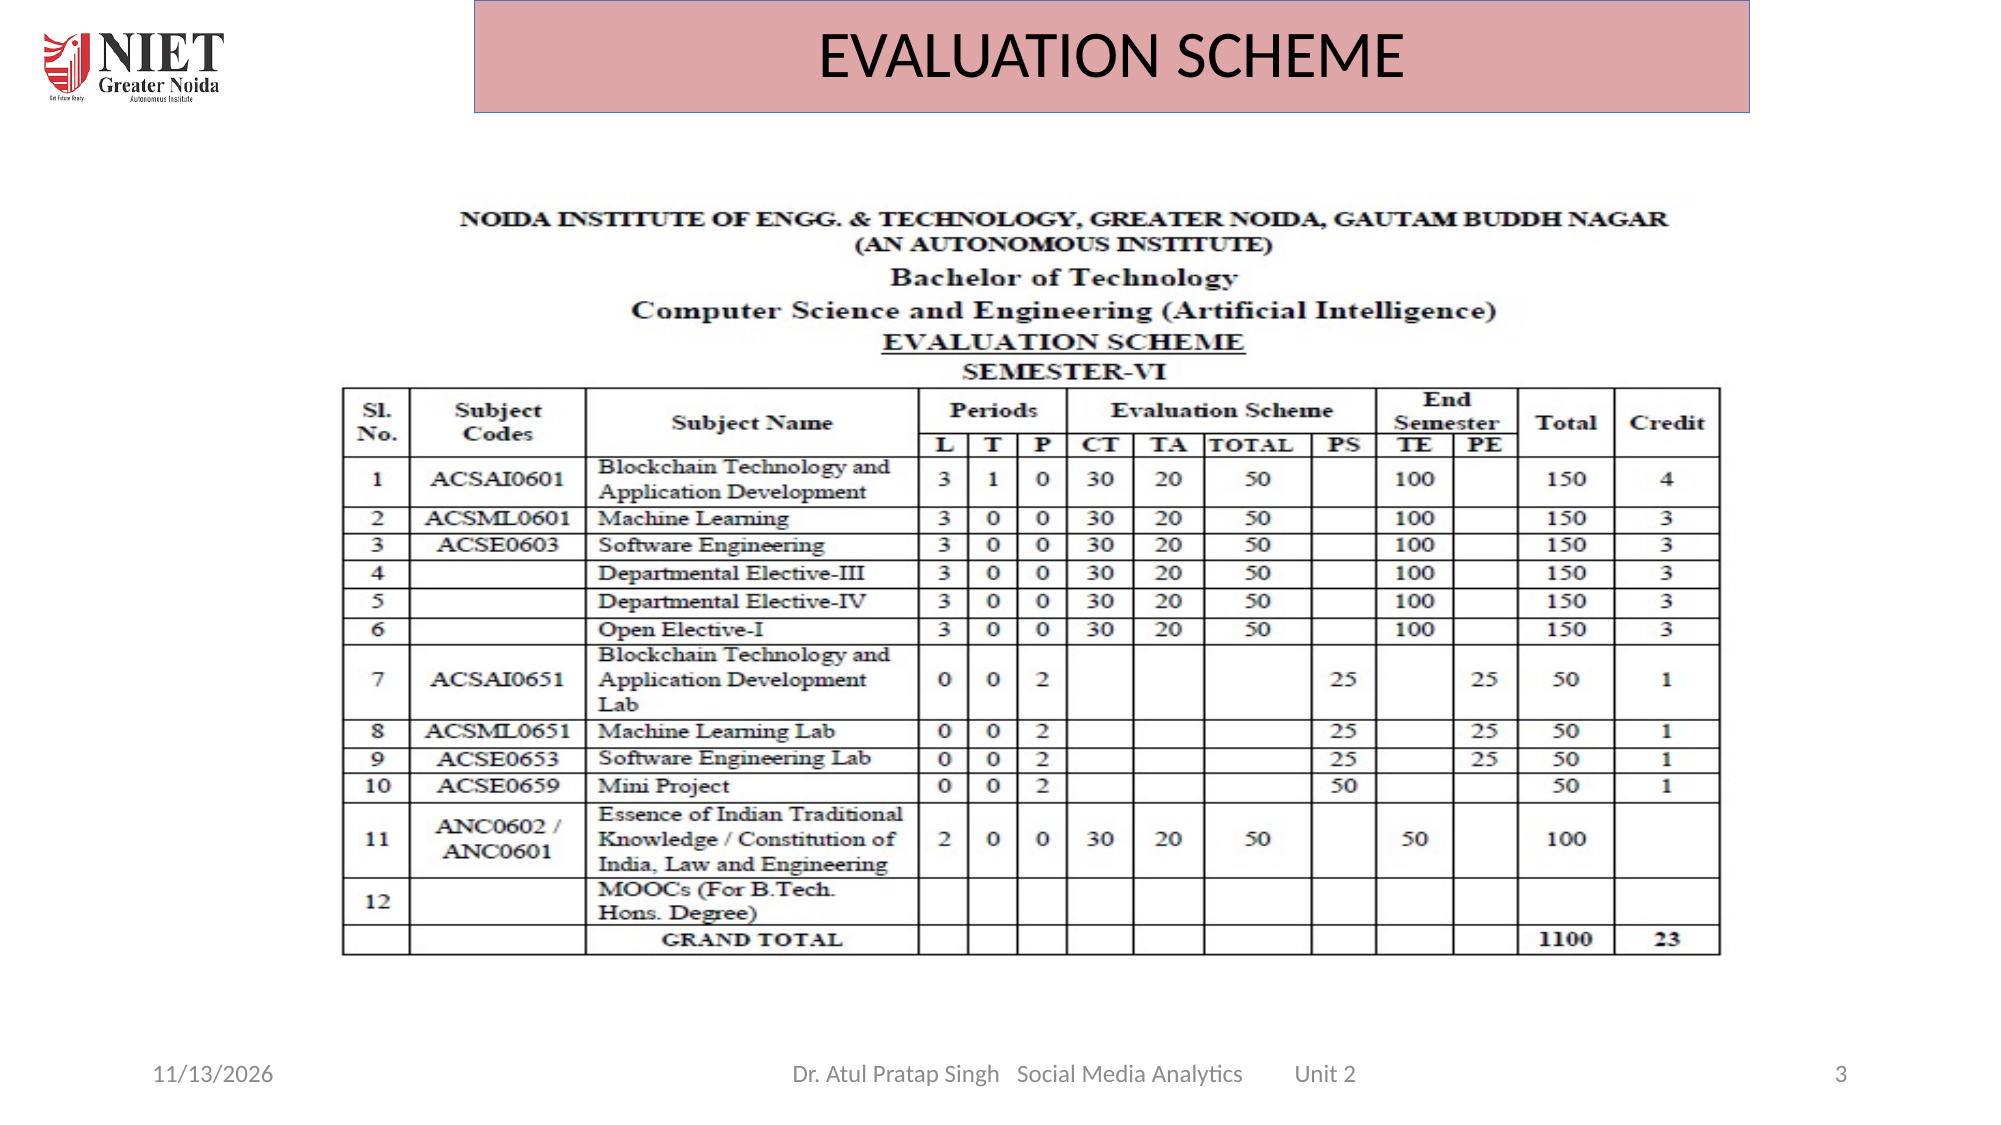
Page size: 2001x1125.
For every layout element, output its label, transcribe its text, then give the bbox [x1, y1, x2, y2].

picture [289, 167, 1730, 962]
footer Dr. Atul Pratap Singh Social Media Analytics Unit 2 [687, 1042, 1412, 1103]
slide_number 3 [1412, 1042, 1863, 1103]
text_box EVALUATION SCHEME [474, 0, 1750, 113]
picture [3, 0, 263, 144]
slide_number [137, 1042, 588, 1103]
